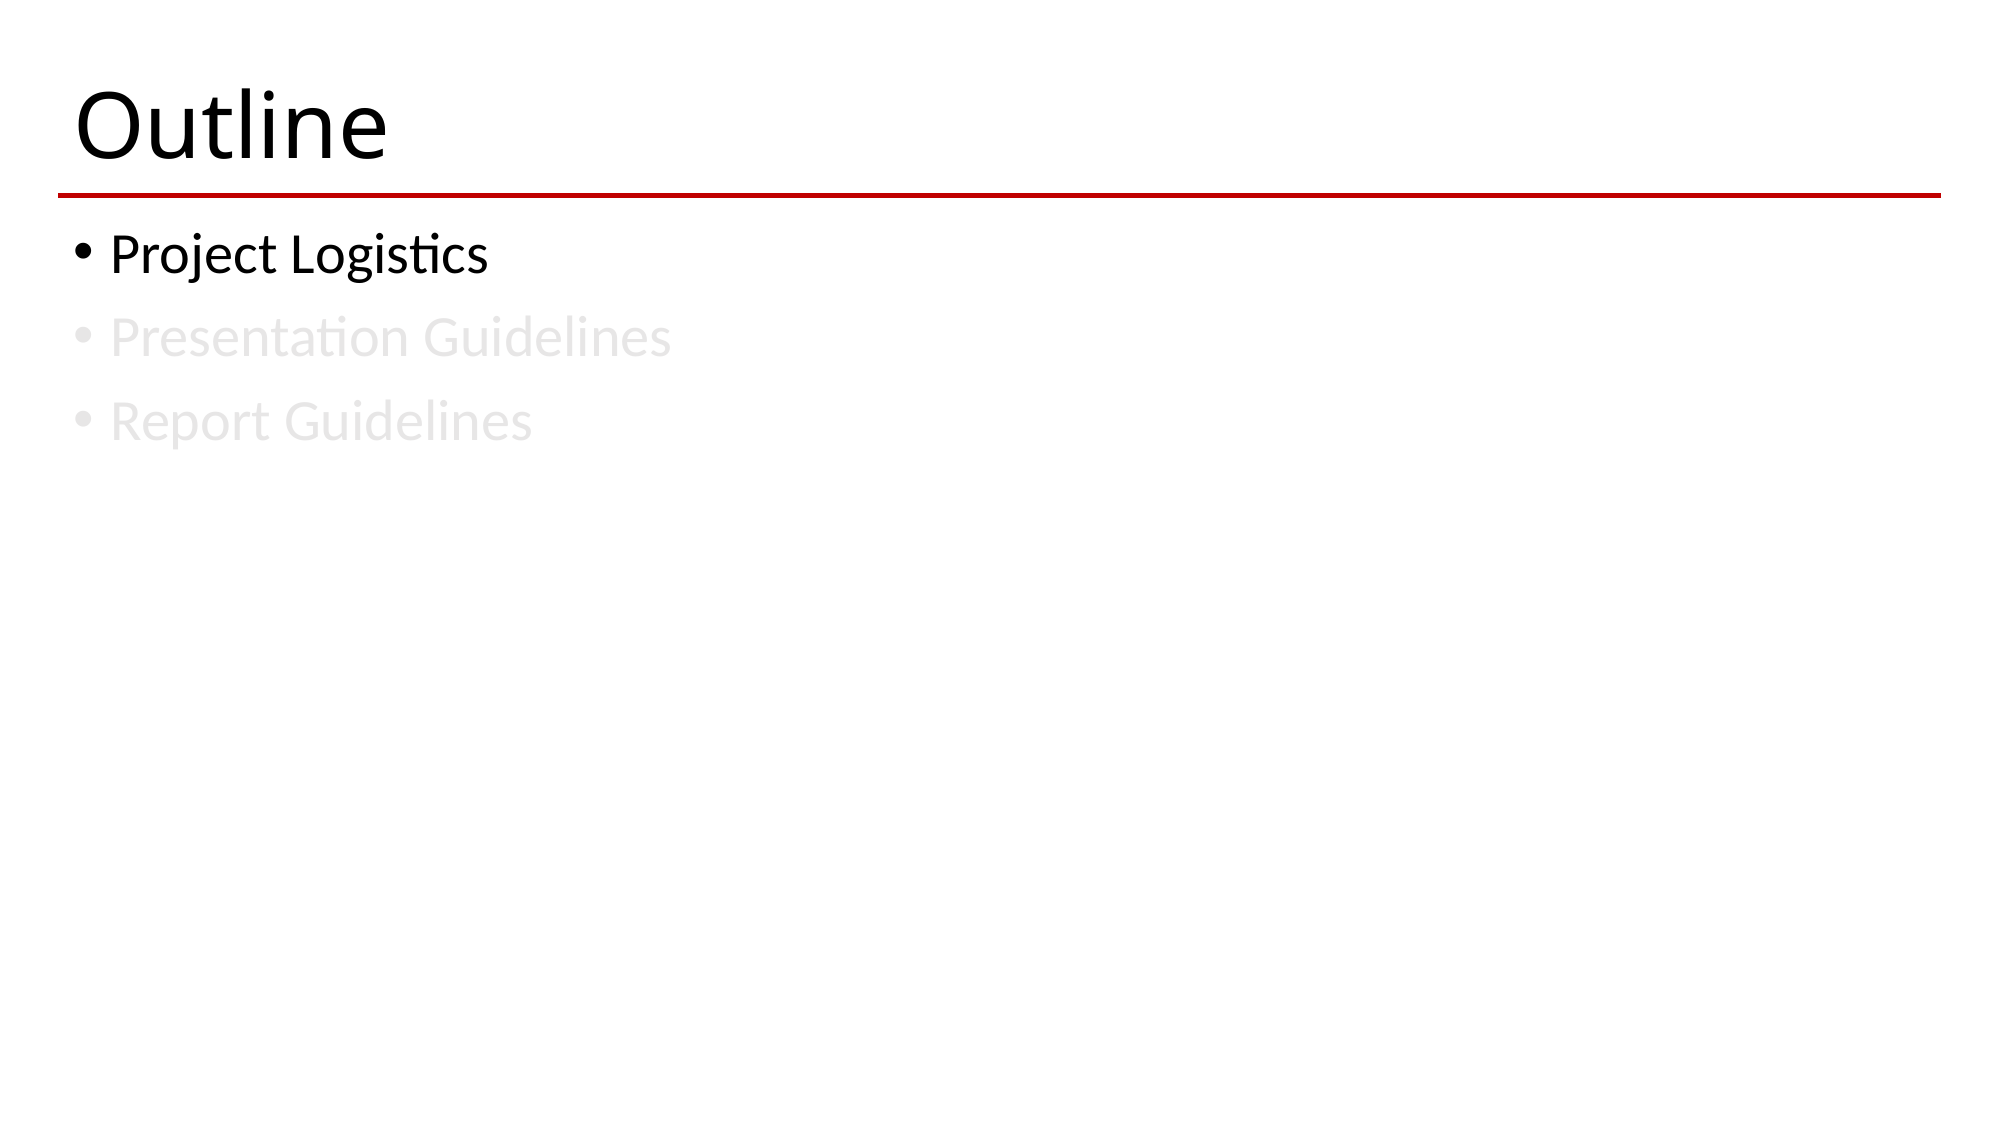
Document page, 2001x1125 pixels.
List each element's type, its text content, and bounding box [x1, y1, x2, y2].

title Outline [58, 59, 1942, 198]
list Project Logistics Presentation Guidelines Report Guidelines [58, 215, 1942, 1014]
